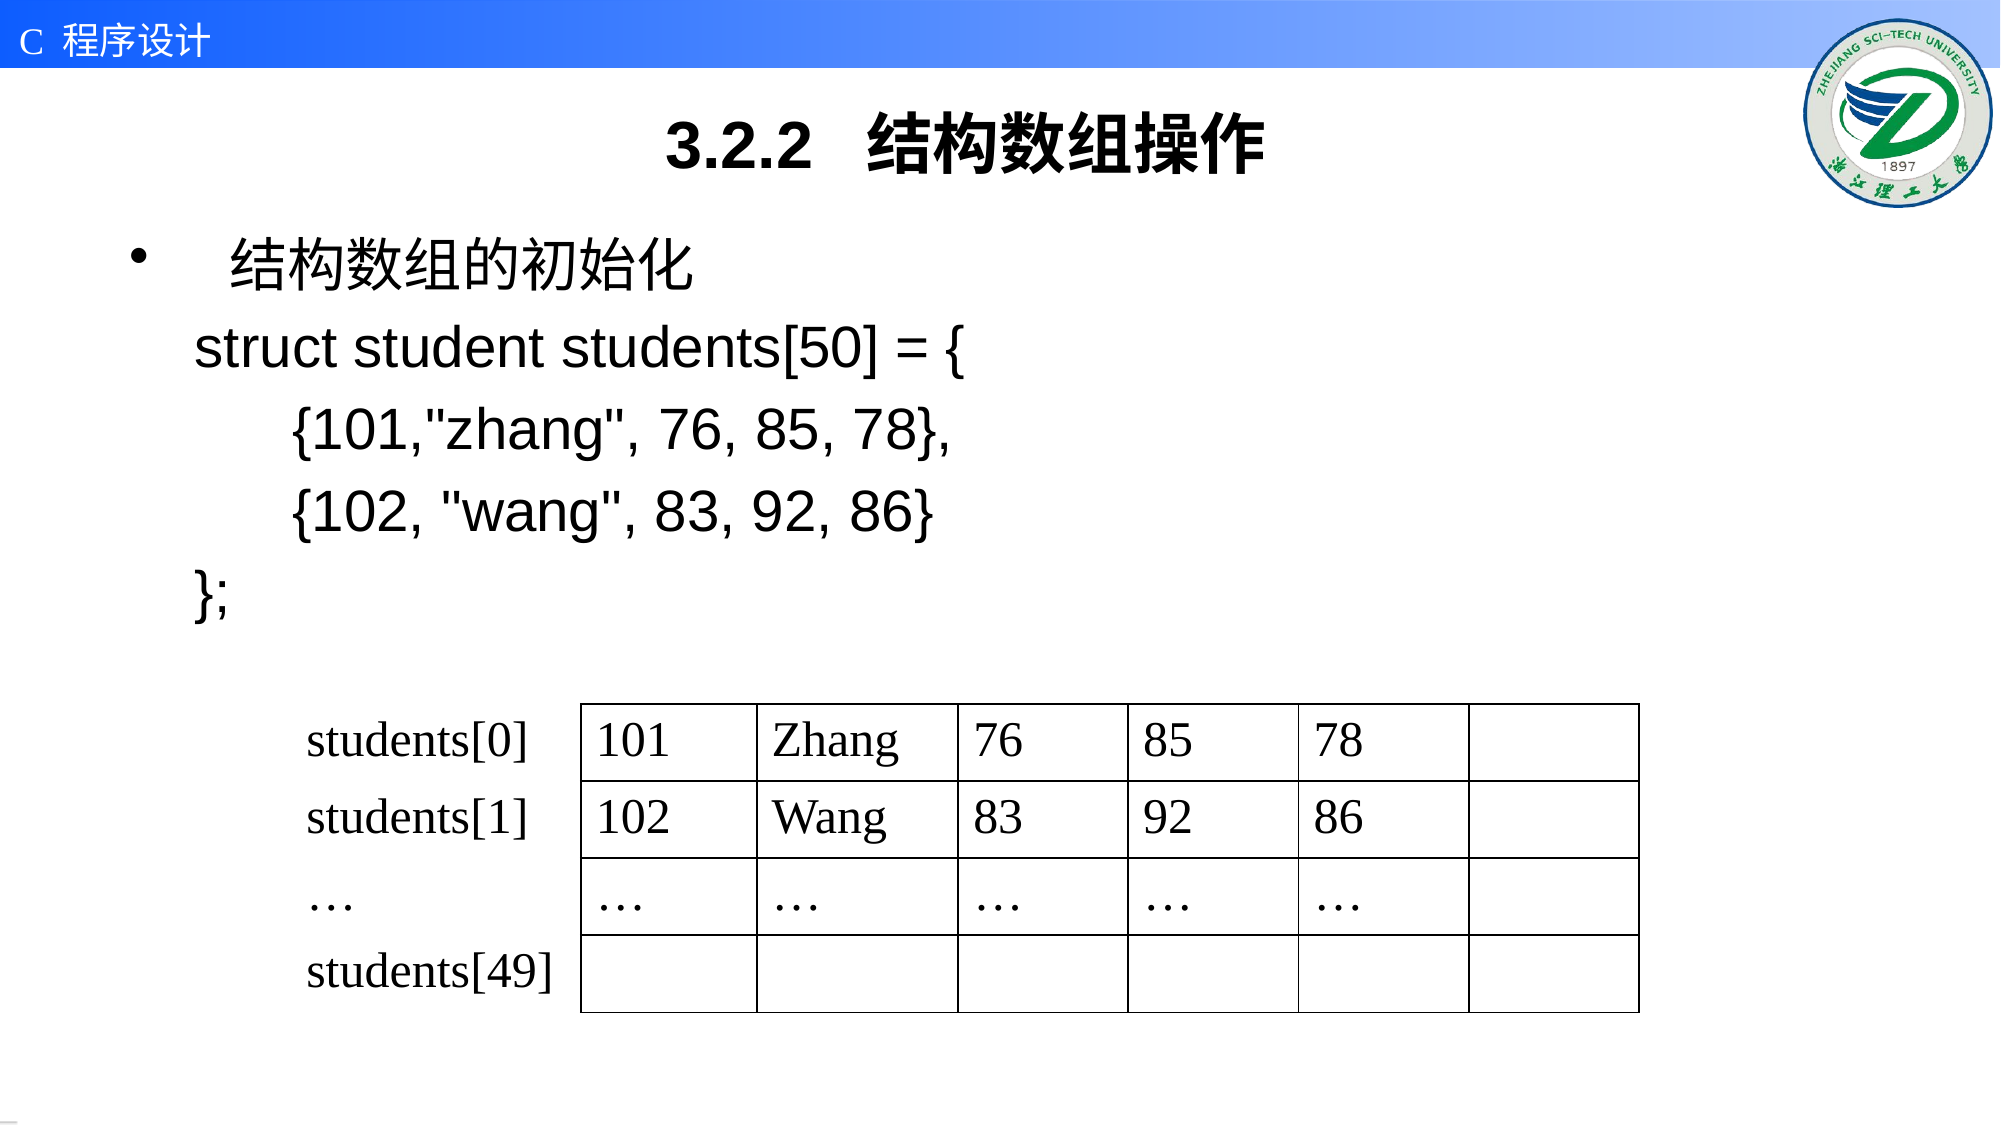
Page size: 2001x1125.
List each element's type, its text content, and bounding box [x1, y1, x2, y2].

table_header 76 [959, 705, 1127, 780]
table_cell [1470, 936, 1638, 1012]
table_cell students[49] [291, 935, 580, 1012]
table_cell 102 [582, 782, 756, 857]
table_cell [582, 936, 756, 1012]
table_cell [1470, 859, 1638, 934]
title 3.2.2 结构数组操作 [291, 63, 1642, 220]
table_header [1470, 705, 1638, 780]
table_cell … [1129, 859, 1298, 934]
table_cell … [1299, 859, 1468, 934]
table_header 85 [1129, 705, 1298, 780]
table_cell [1299, 936, 1468, 1012]
table_cell [1129, 936, 1298, 1012]
table_cell … [291, 858, 580, 935]
table_cell [1470, 782, 1638, 857]
table_cell … [959, 859, 1127, 934]
table_cell Wang [758, 782, 957, 857]
table_header Zhang [758, 705, 957, 780]
table_cell [758, 936, 957, 1012]
table_header 78 [1299, 705, 1468, 780]
table_cell … [758, 859, 957, 934]
table_cell [959, 936, 1127, 1012]
table_header 101 [582, 705, 756, 780]
picture [0, 0, 2001, 1125]
table_header students[0] [291, 704, 580, 781]
title 3.1.2 结构的概念与定义 [305, 1, 311, 63]
table_cell 86 [1299, 782, 1468, 857]
table_cell … [582, 859, 756, 934]
table_cell 83 [959, 782, 1127, 857]
table_cell students[1] [291, 781, 580, 858]
list 结构数组的初始化 struct student students[50] = { {101,"zhang", 76, 85, 78}, {102, "wang", 83, 92, 86} }; [114, 220, 1863, 657]
table_cell 92 [1129, 782, 1298, 857]
